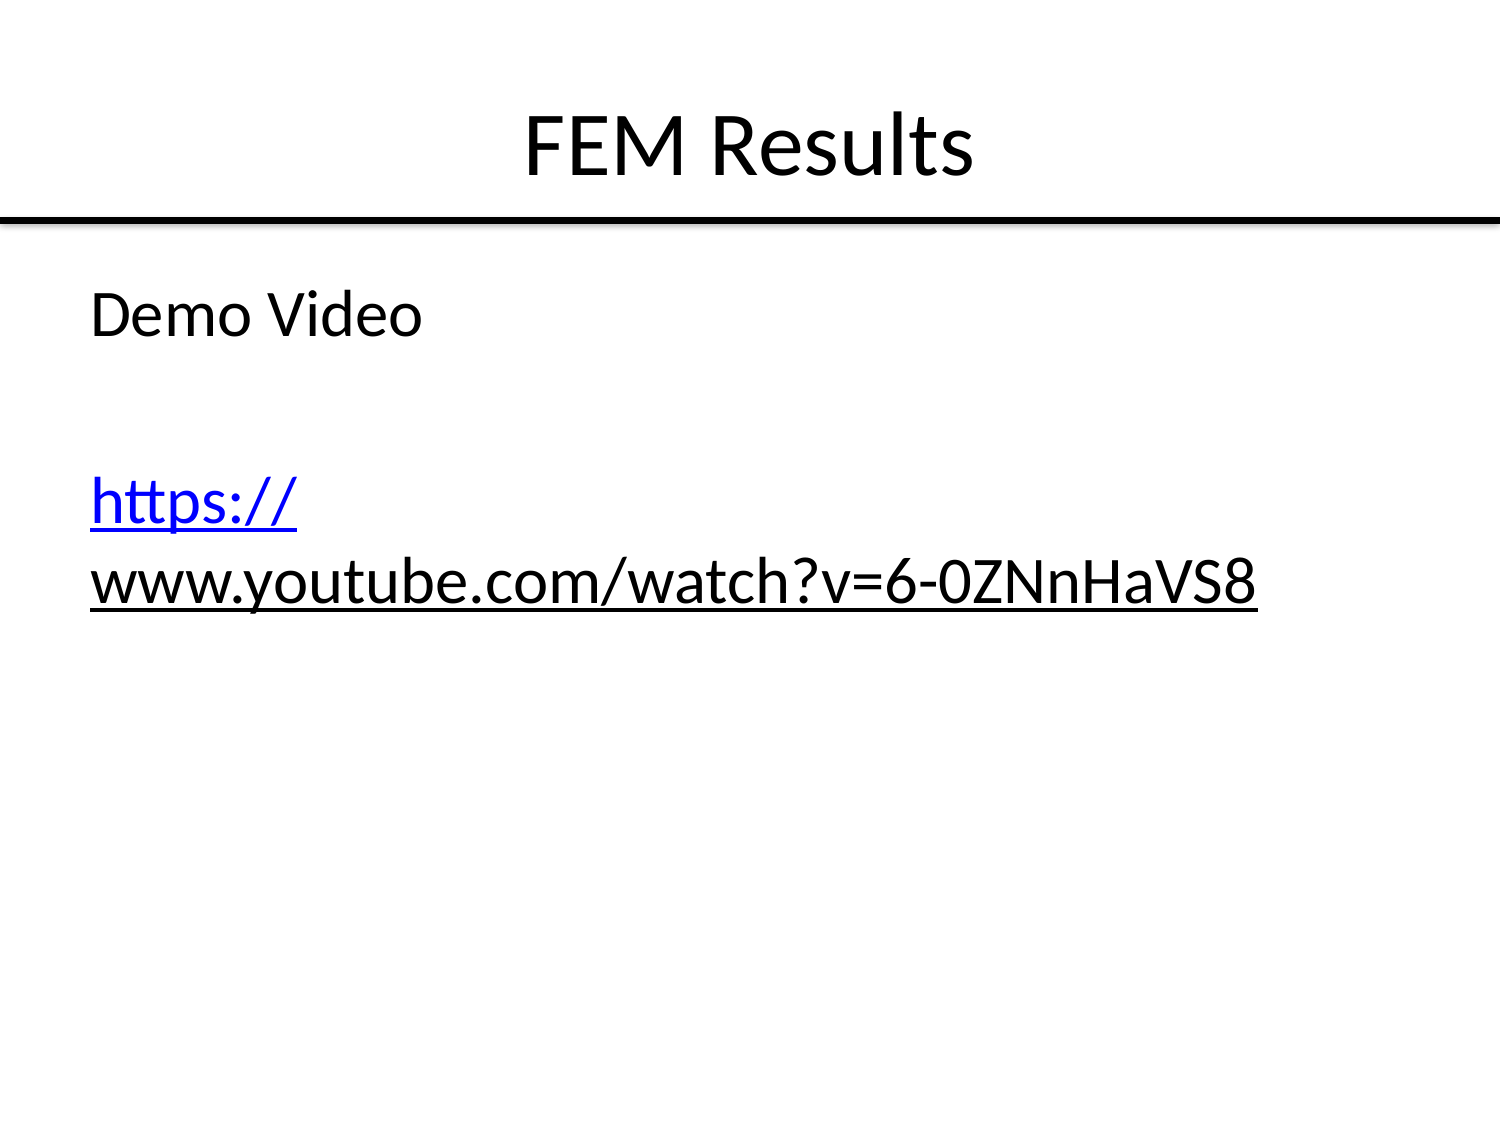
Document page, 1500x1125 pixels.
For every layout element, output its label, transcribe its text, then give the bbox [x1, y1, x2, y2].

title FEM Results [75, 45, 1425, 216]
list Demo Video https://www.youtube.com/watch?v=6-0ZNnHaVS8 [75, 262, 1425, 1005]
